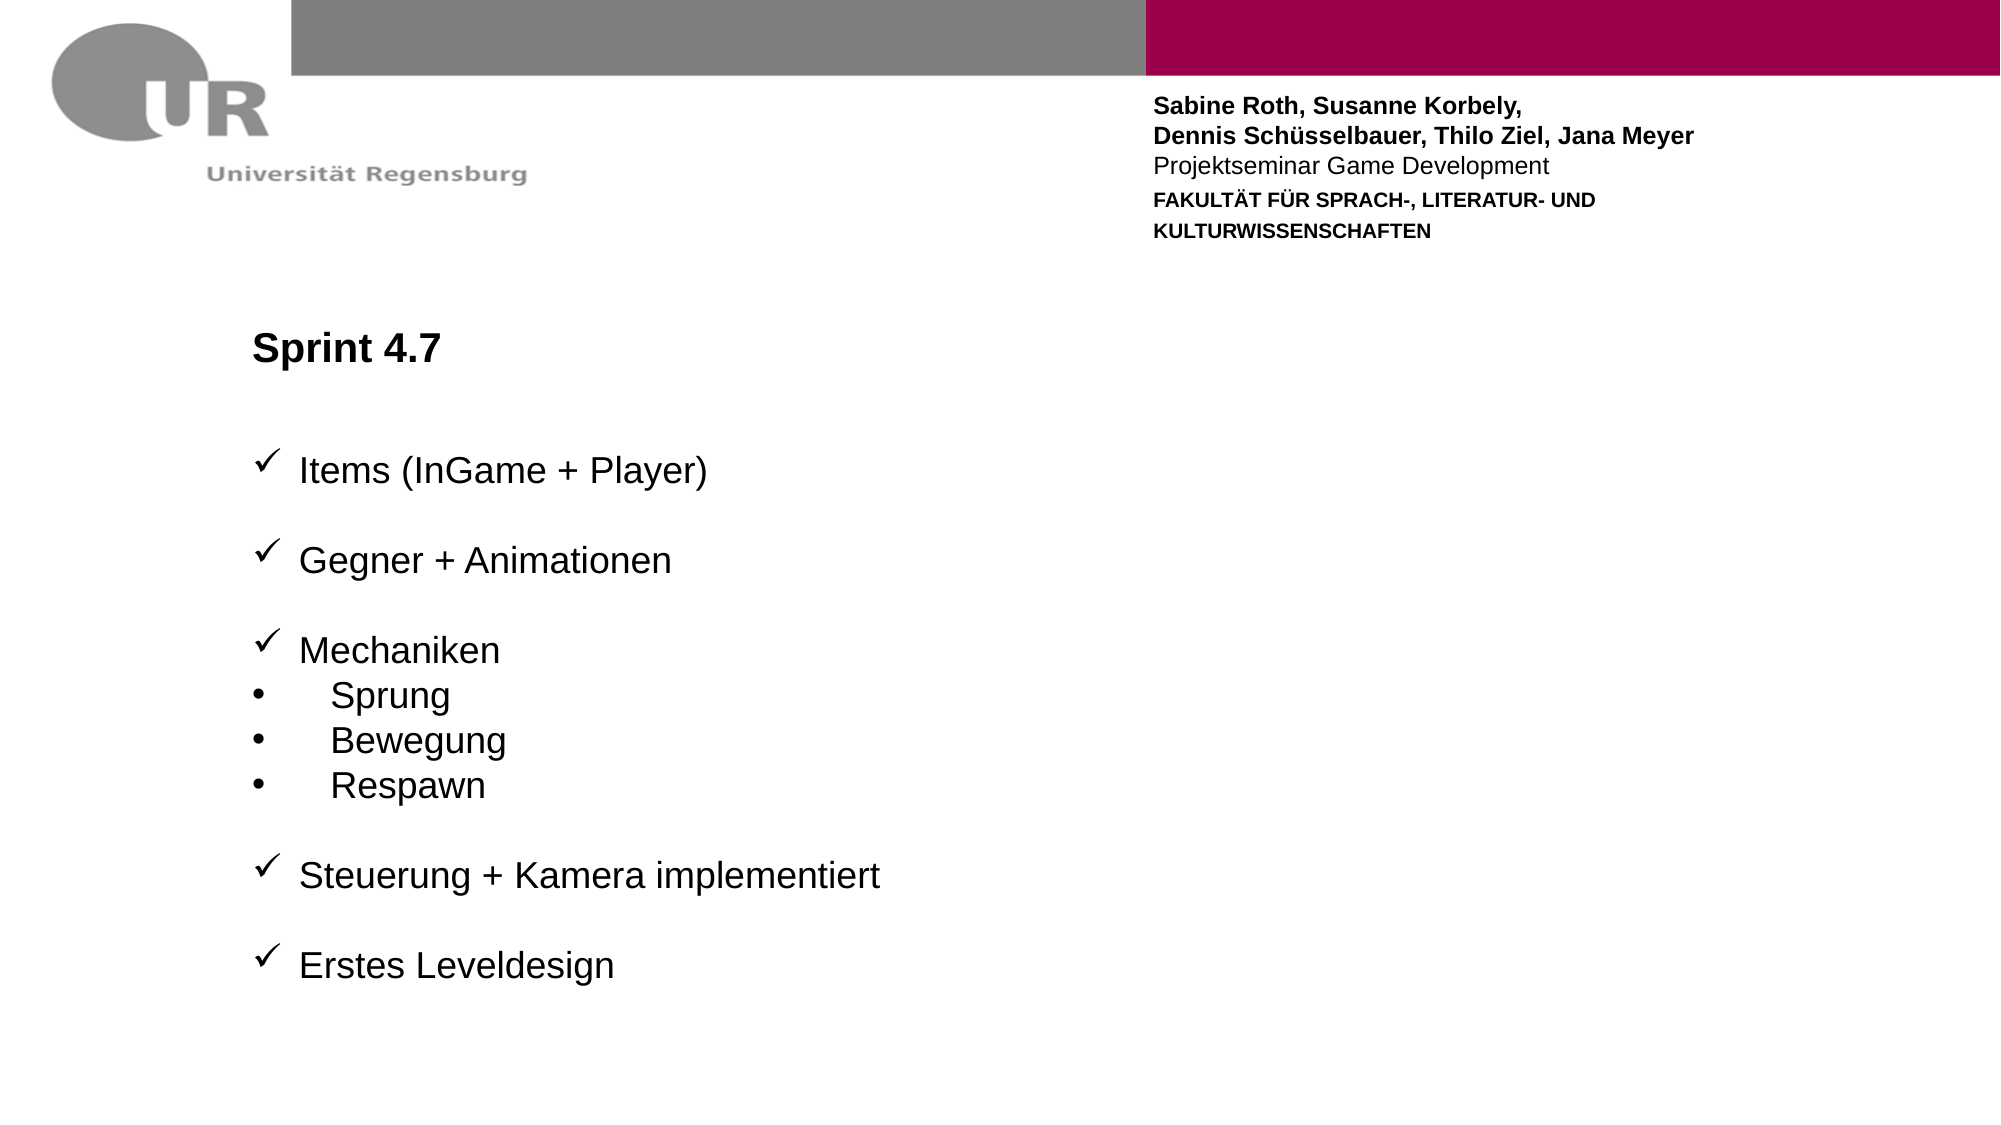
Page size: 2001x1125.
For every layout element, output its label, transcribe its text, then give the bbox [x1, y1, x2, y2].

text_box Items (InGame + Player) Gegner + Animationen Mechaniken Sprung Bewegung Respawn Steuerung + Kamera implementiert Erstes Leveldesign [237, 438, 1868, 1029]
text_box Sprint 4.7 [237, 313, 641, 379]
picture [23, 18, 559, 209]
